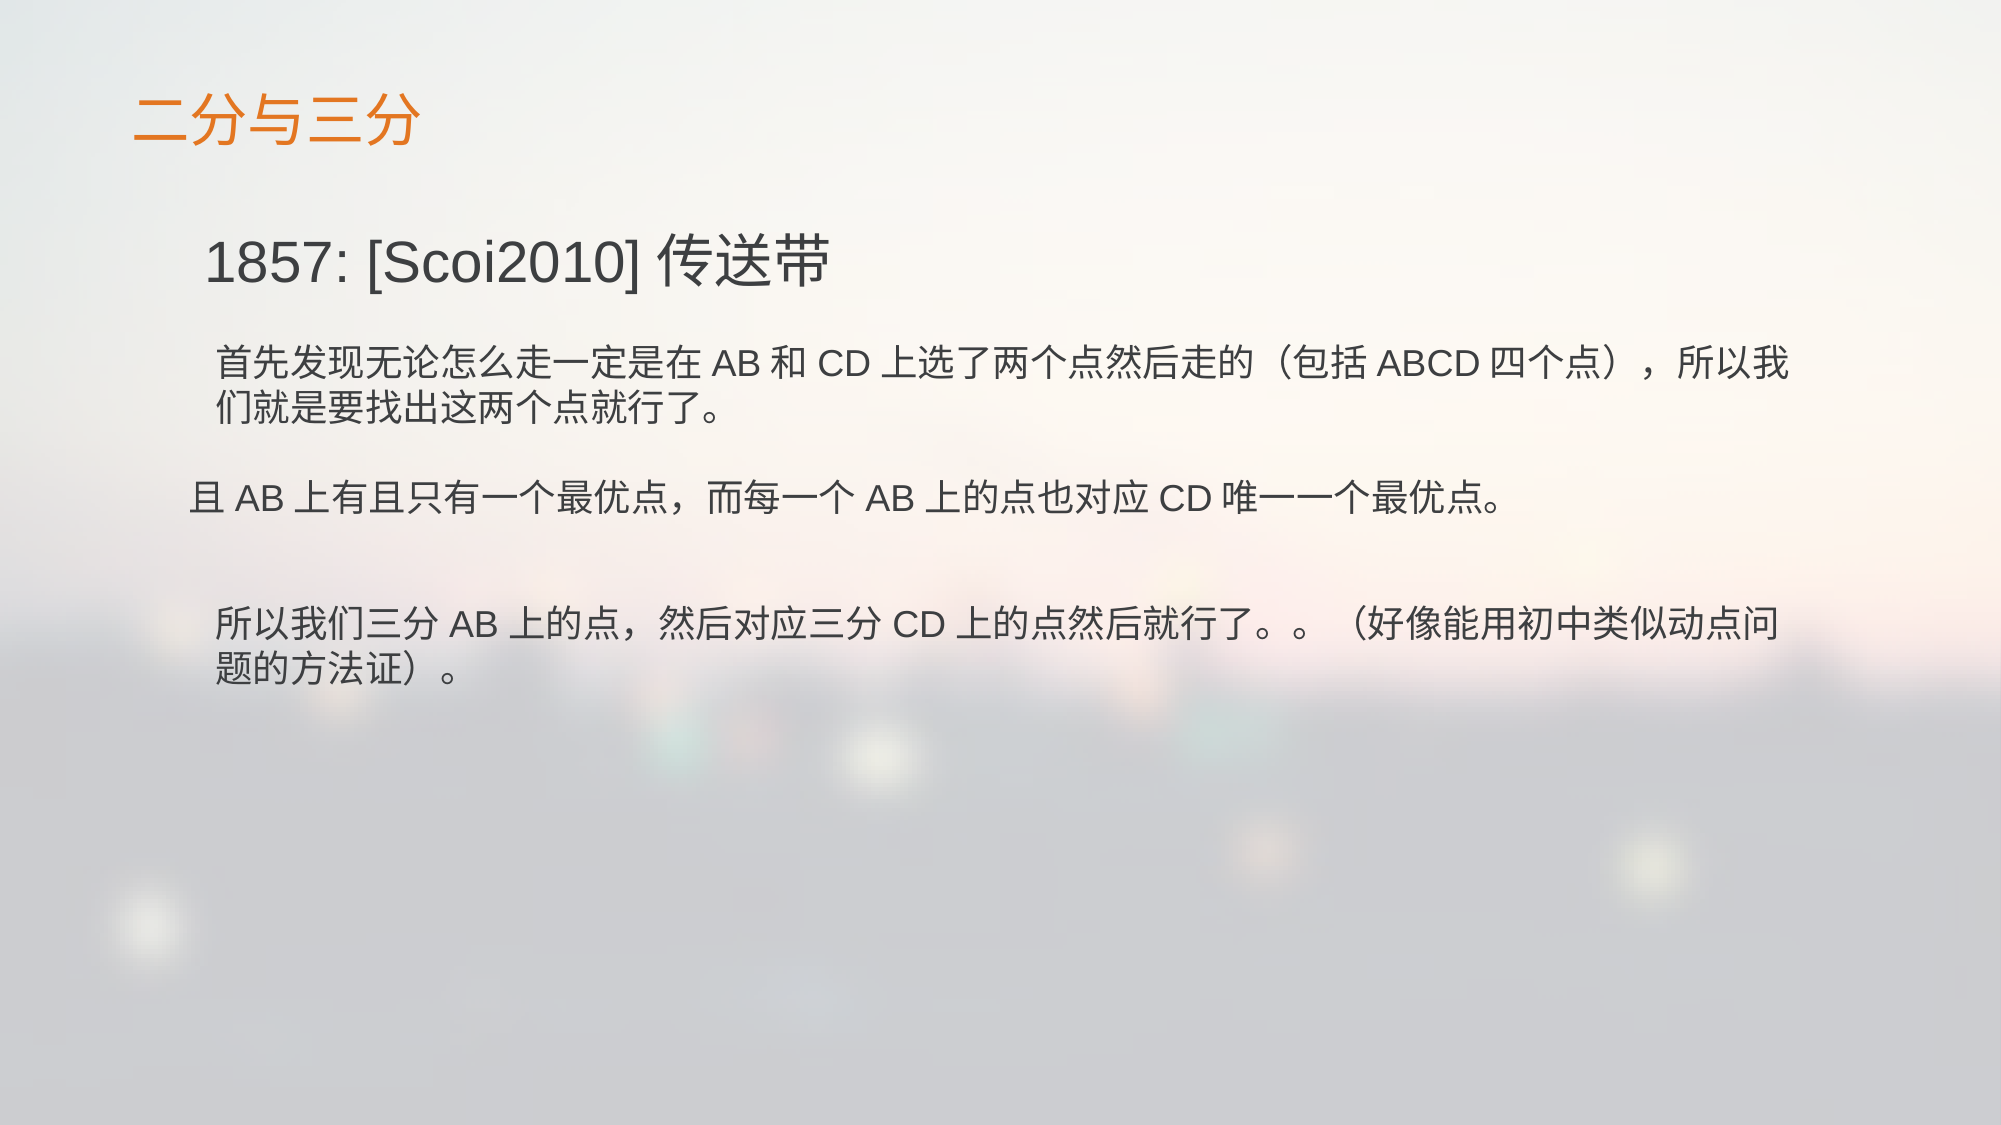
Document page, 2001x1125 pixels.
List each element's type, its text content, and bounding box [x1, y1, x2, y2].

text_box 首先发现无论怎么走一定是在AB和CD上选了两个点然后走的（包括ABCD四个点），所以我们就是要找出这两个点就行了。 [200, 331, 1826, 437]
text_box 所以我们三分AB上的点，然后对应三分CD上的点然后就行了。。（好像能用初中类似动点问题的方法证）。 [200, 592, 1826, 788]
text_box 二分与三分 [116, 62, 1443, 162]
text_box 1857: [Scoi2010]传送带 [189, 216, 951, 302]
text_box 且AB上有且只有一个最优点，而每一个AB上的点也对应CD唯一一个最优点。 [173, 466, 1537, 527]
